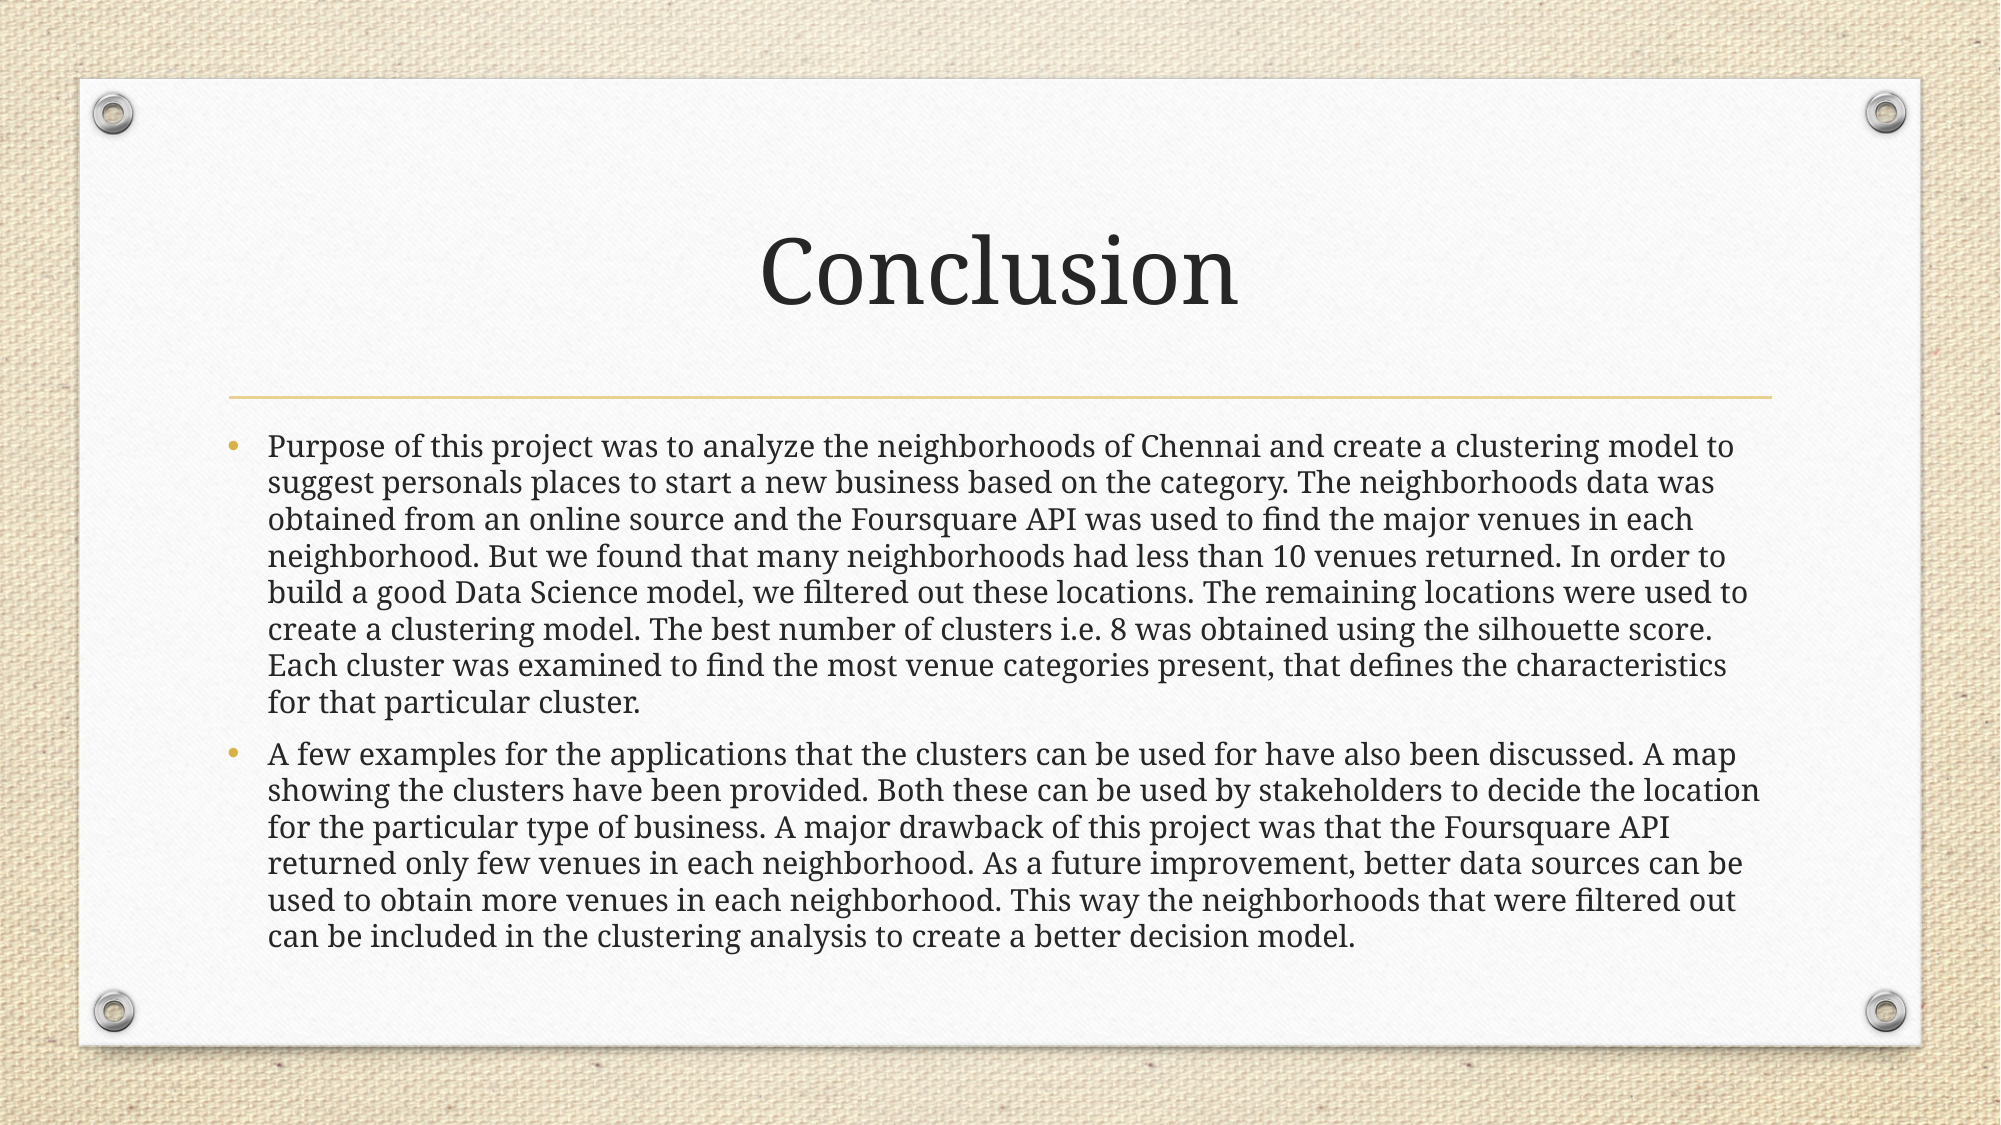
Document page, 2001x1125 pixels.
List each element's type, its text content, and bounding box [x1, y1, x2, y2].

title Conclusion [212, 161, 1788, 375]
list Purpose of this project was to analyze the neighborhoods of Chennai and create a clustering model to suggest personals places to start a new business based on the category. The neighborhoods data was obtained from an online source and the Foursquare API was used to find the major venues in each neighborhood. But we found that many neighborhoods had less than 10 venues returned. In order to build a good Data Science model, we filtered out these locations. The remaining locations were used to create a clustering model. The best number of clusters i.e. 8 was obtained using the silhouette score. Each cluster was examined to find the most venue categories present, that defines the characteristics for that particular cluster. A few examples for the applications that the clusters can be used for have also been discussed. A map showing the clusters have been provided. Both these can be used by stakeholders to decide the location for the particular type of business. A major drawback of this project was that the Foursquare API returned only few venues in each neighborhood. As a future improvement, better data sources can be used to obtain more venues in each neighborhood. This way the neighborhoods that were filtered out can be included in the clustering analysis to create a better decision model. [212, 419, 1788, 964]
picture [0, 0, 2001, 1125]
